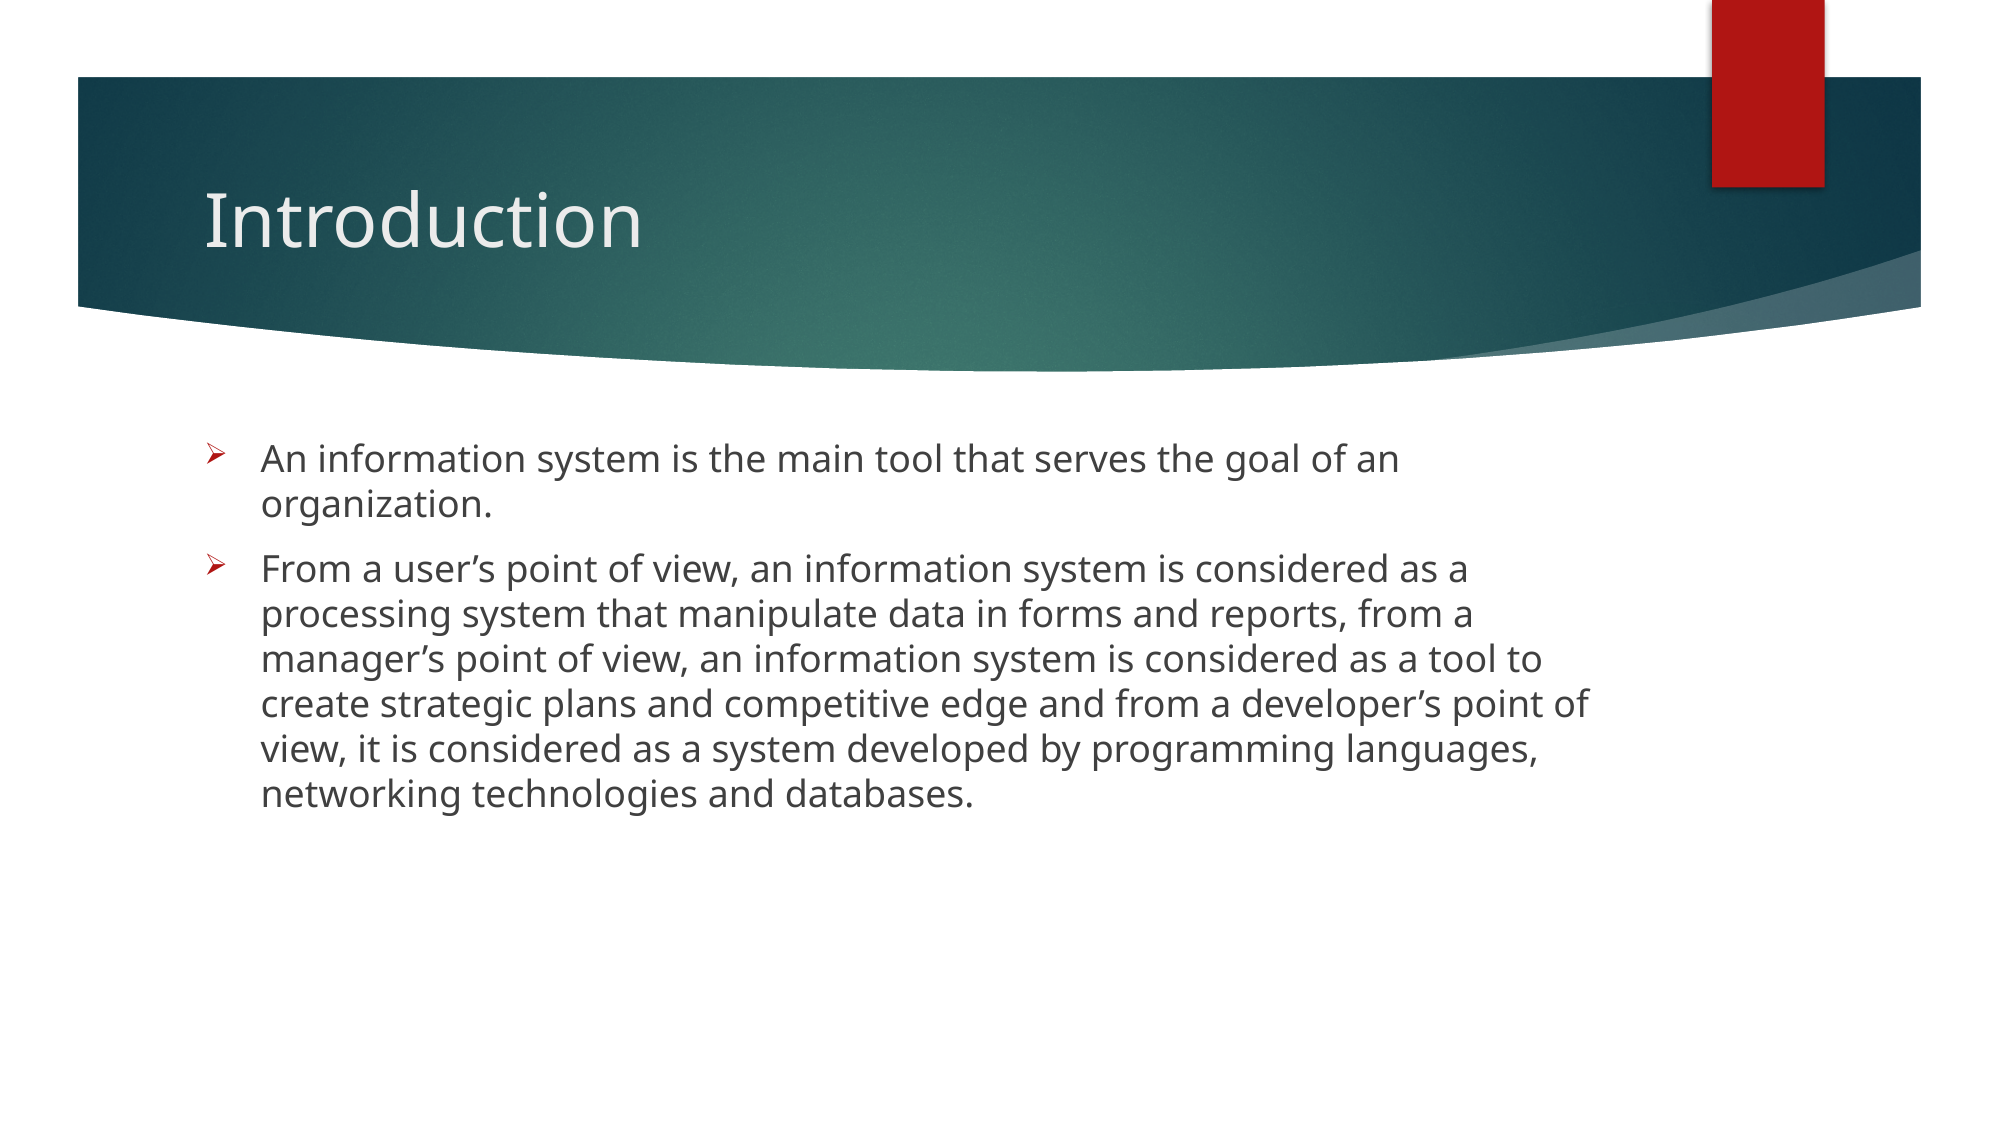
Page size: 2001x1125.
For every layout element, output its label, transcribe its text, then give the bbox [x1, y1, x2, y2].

list An information system is the main tool that serves the goal of an organization. From a user’s point of view, an information system is considered as a processing system that manipulate data in forms and reports, from a manager’s point of view, an information system is considered as a tool to create strategic plans and competitive edge and from a developer’s point of view, it is considered as a system developed by programming languages, networking technologies and databases. [189, 427, 1638, 988]
title Introduction [189, 159, 1638, 276]
